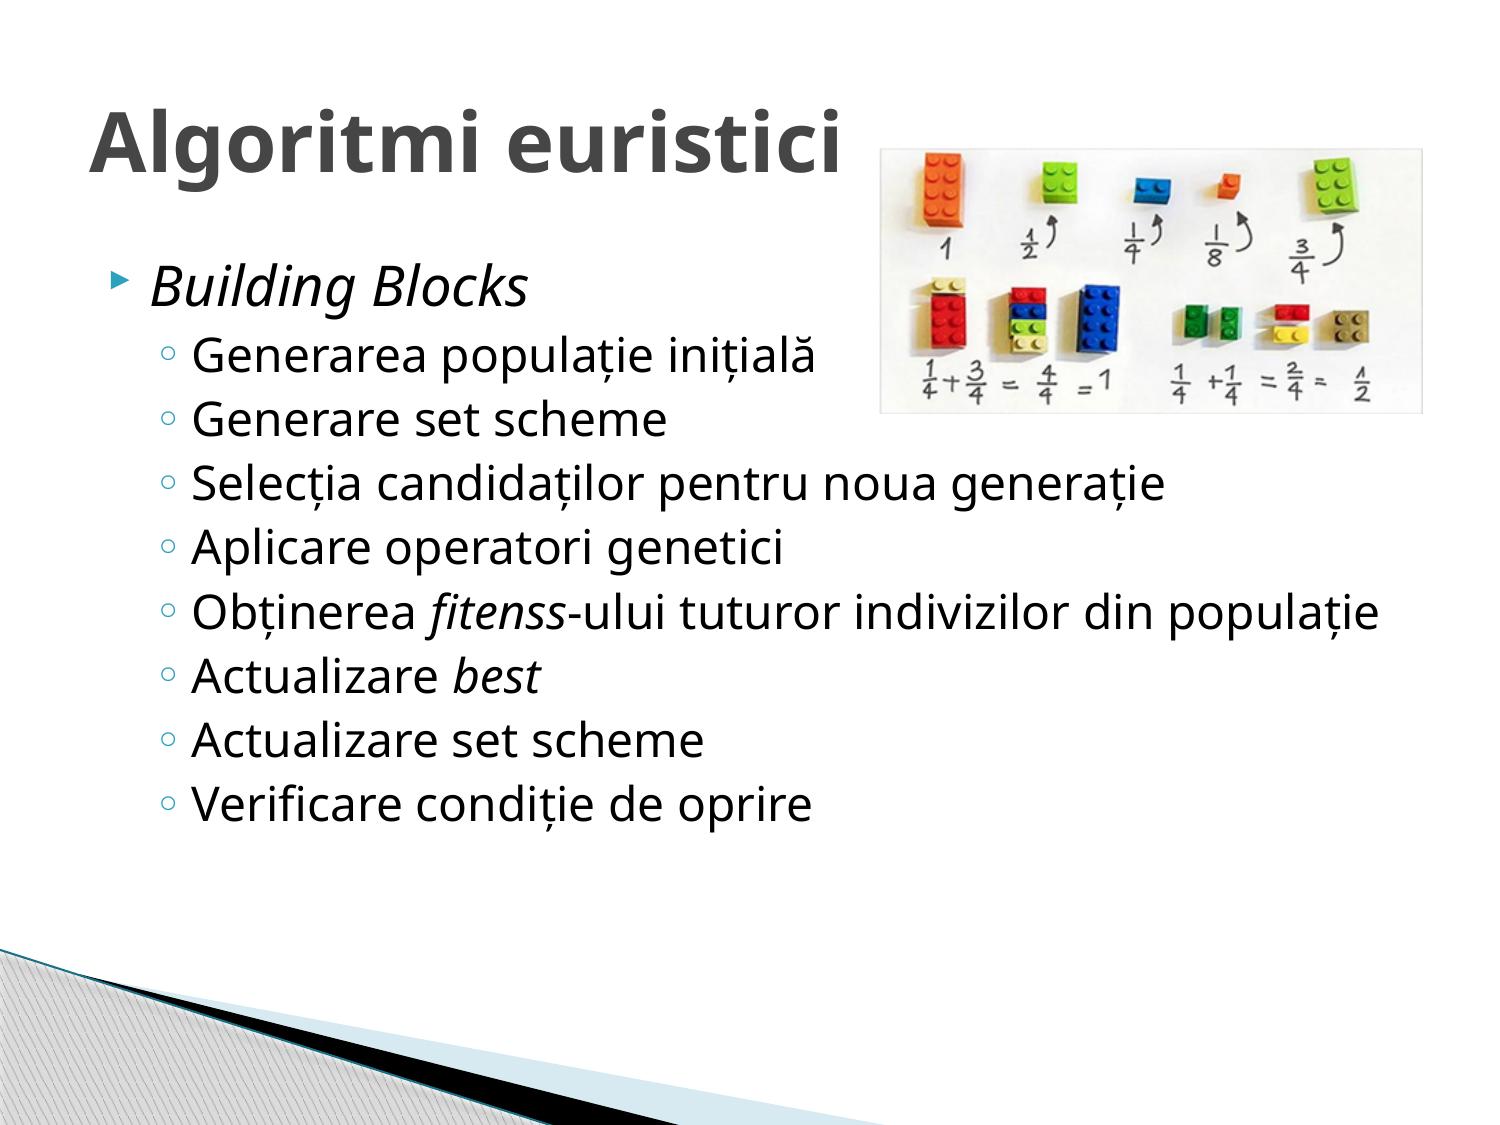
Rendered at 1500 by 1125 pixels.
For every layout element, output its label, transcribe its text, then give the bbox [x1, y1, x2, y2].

title Algoritmi euristici [75, 45, 1425, 233]
list Building Blocks Generarea populație inițială Generare set scheme Selecția candidaților pentru noua generație Aplicare operatori genetici Obținerea fitenss-ului tuturor indivizilor din populație Actualizare best Actualizare set scheme Verificare condiție de oprire [75, 243, 1425, 986]
picture [879, 148, 1423, 415]
